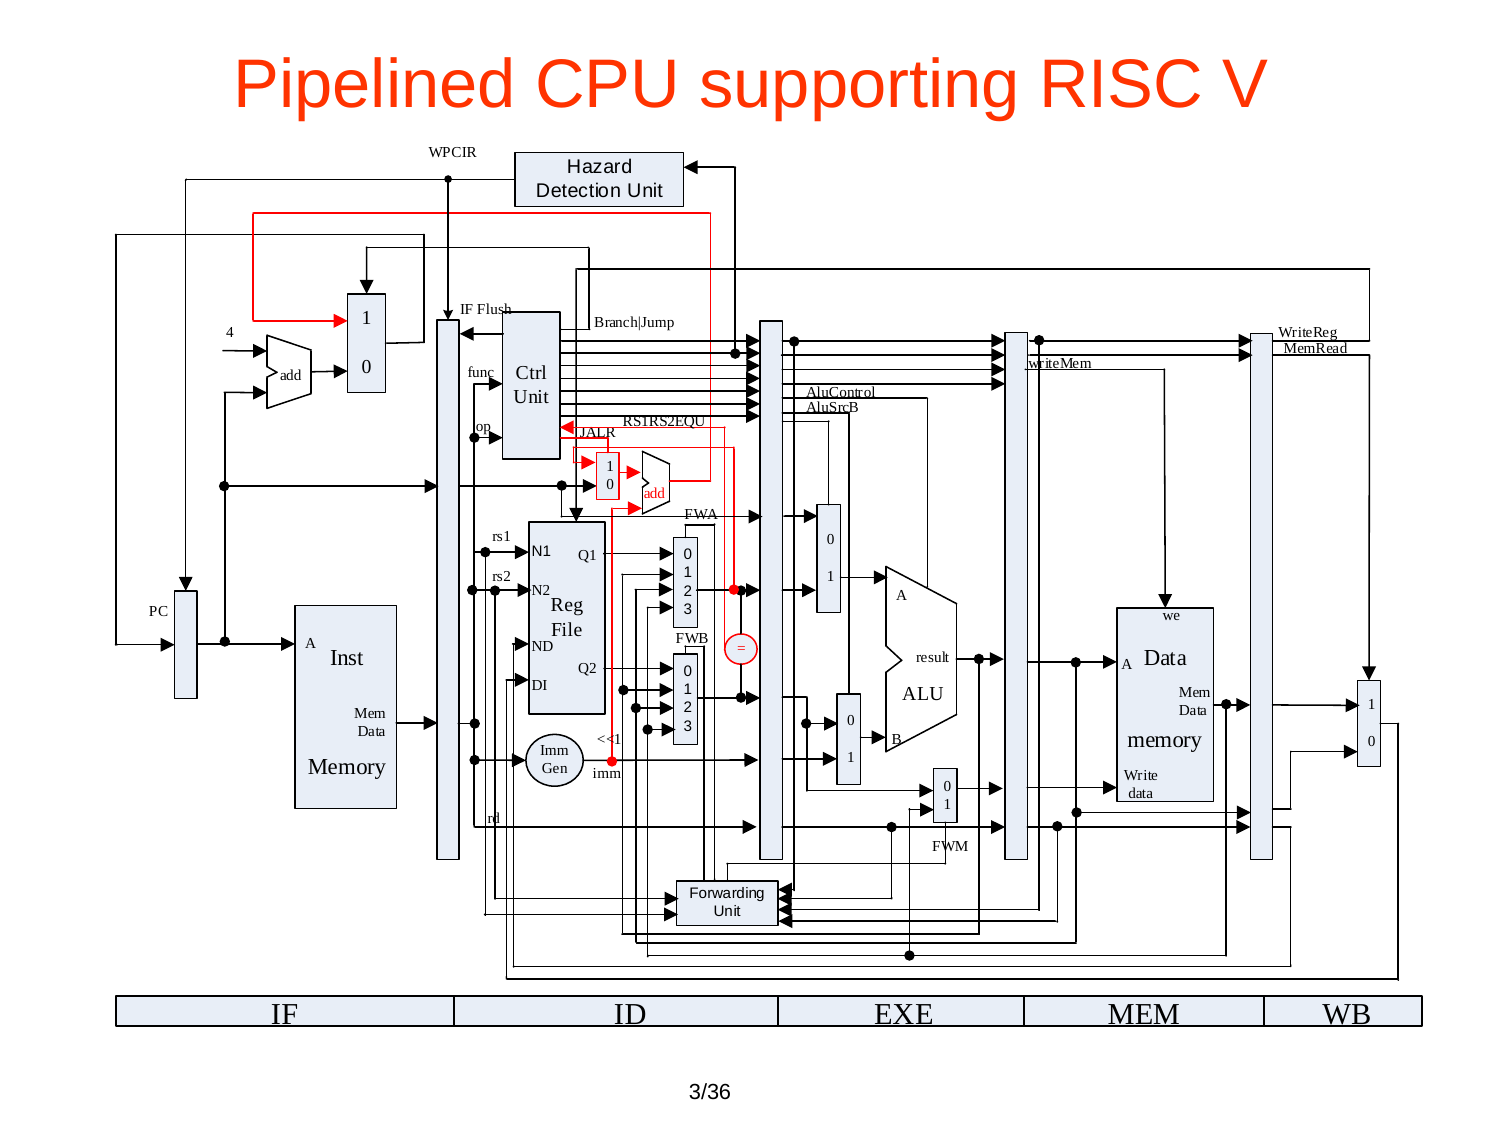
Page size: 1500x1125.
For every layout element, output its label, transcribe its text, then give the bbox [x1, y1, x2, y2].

picture [111, 136, 1424, 1048]
title Pipelined CPU supporting RISC V [218, 0, 1459, 161]
